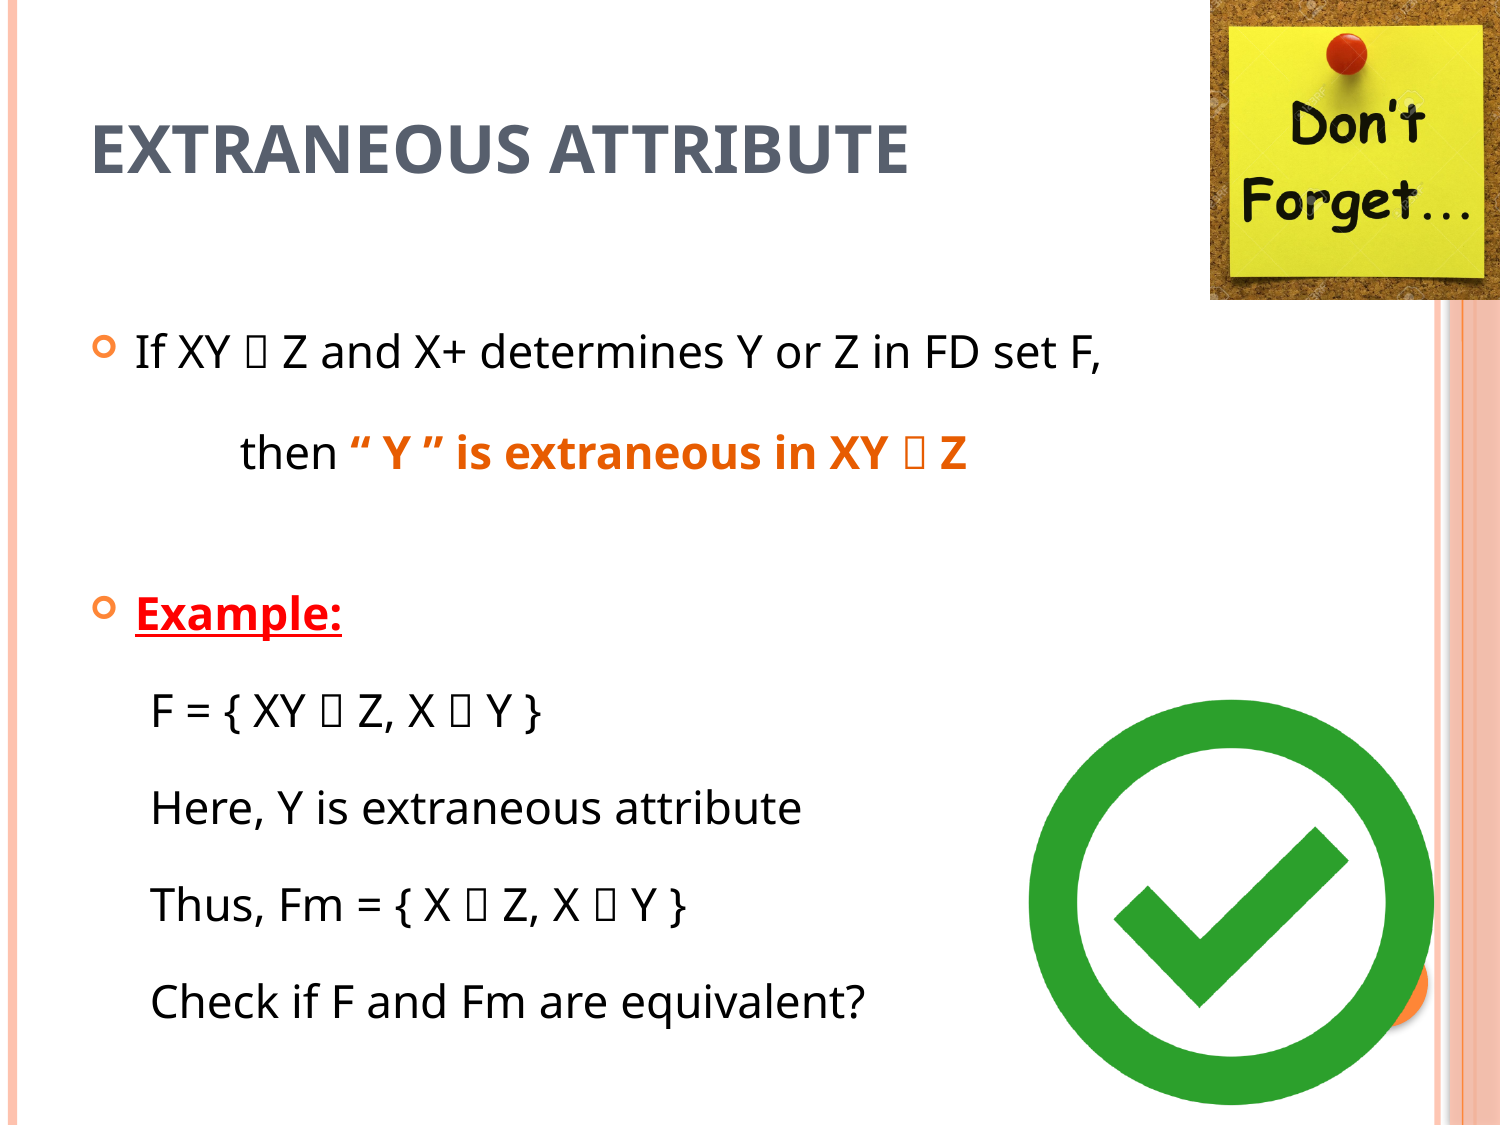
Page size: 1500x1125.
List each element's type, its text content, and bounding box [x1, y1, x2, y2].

picture [1021, 691, 1441, 1112]
title Extraneous Attribute [75, 7, 1204, 195]
list If XY  Z and X+ determines Y or Z in FD set F, then “ Y ” is extraneous in XY  Z Example: F = { XY  Z, X  Y } Here, Y is extraneous attribute Thus, Fm = { X  Z, X  Y } Check if F and Fm are equivalent? [75, 282, 1359, 1083]
picture [1210, 0, 1500, 300]
